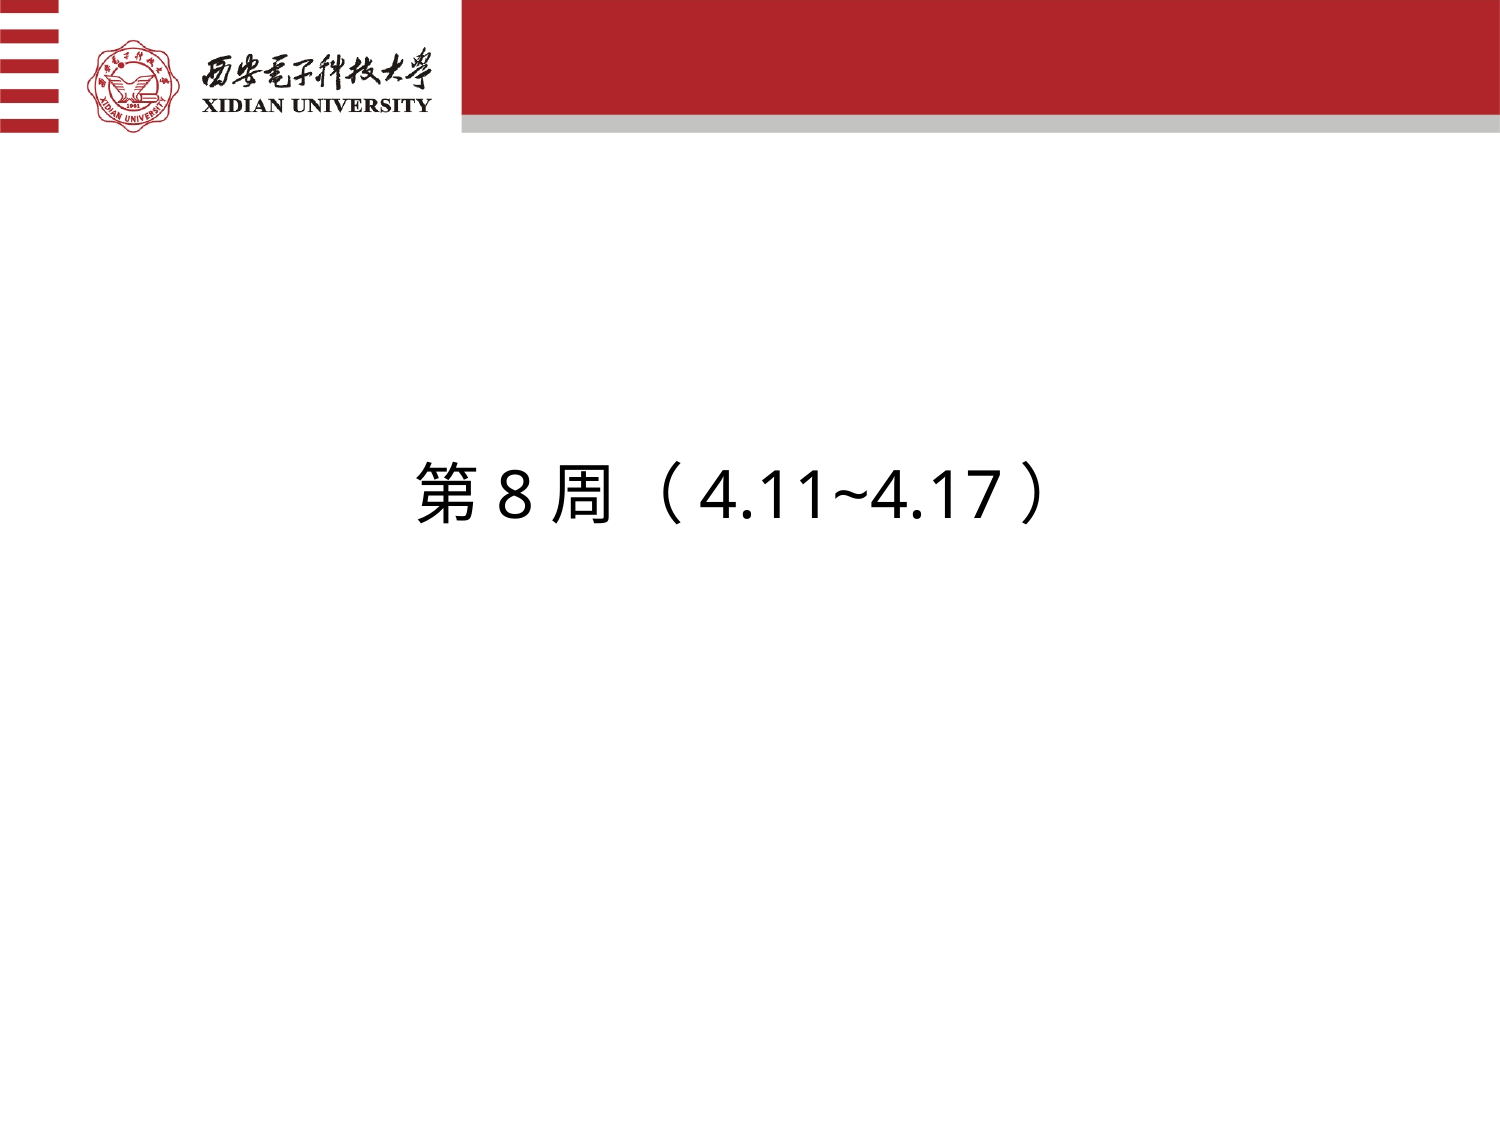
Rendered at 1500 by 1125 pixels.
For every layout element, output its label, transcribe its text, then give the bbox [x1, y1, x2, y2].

picture [0, 0, 1500, 1125]
text_box 第8周（4.11~4.17） [354, 444, 1146, 539]
